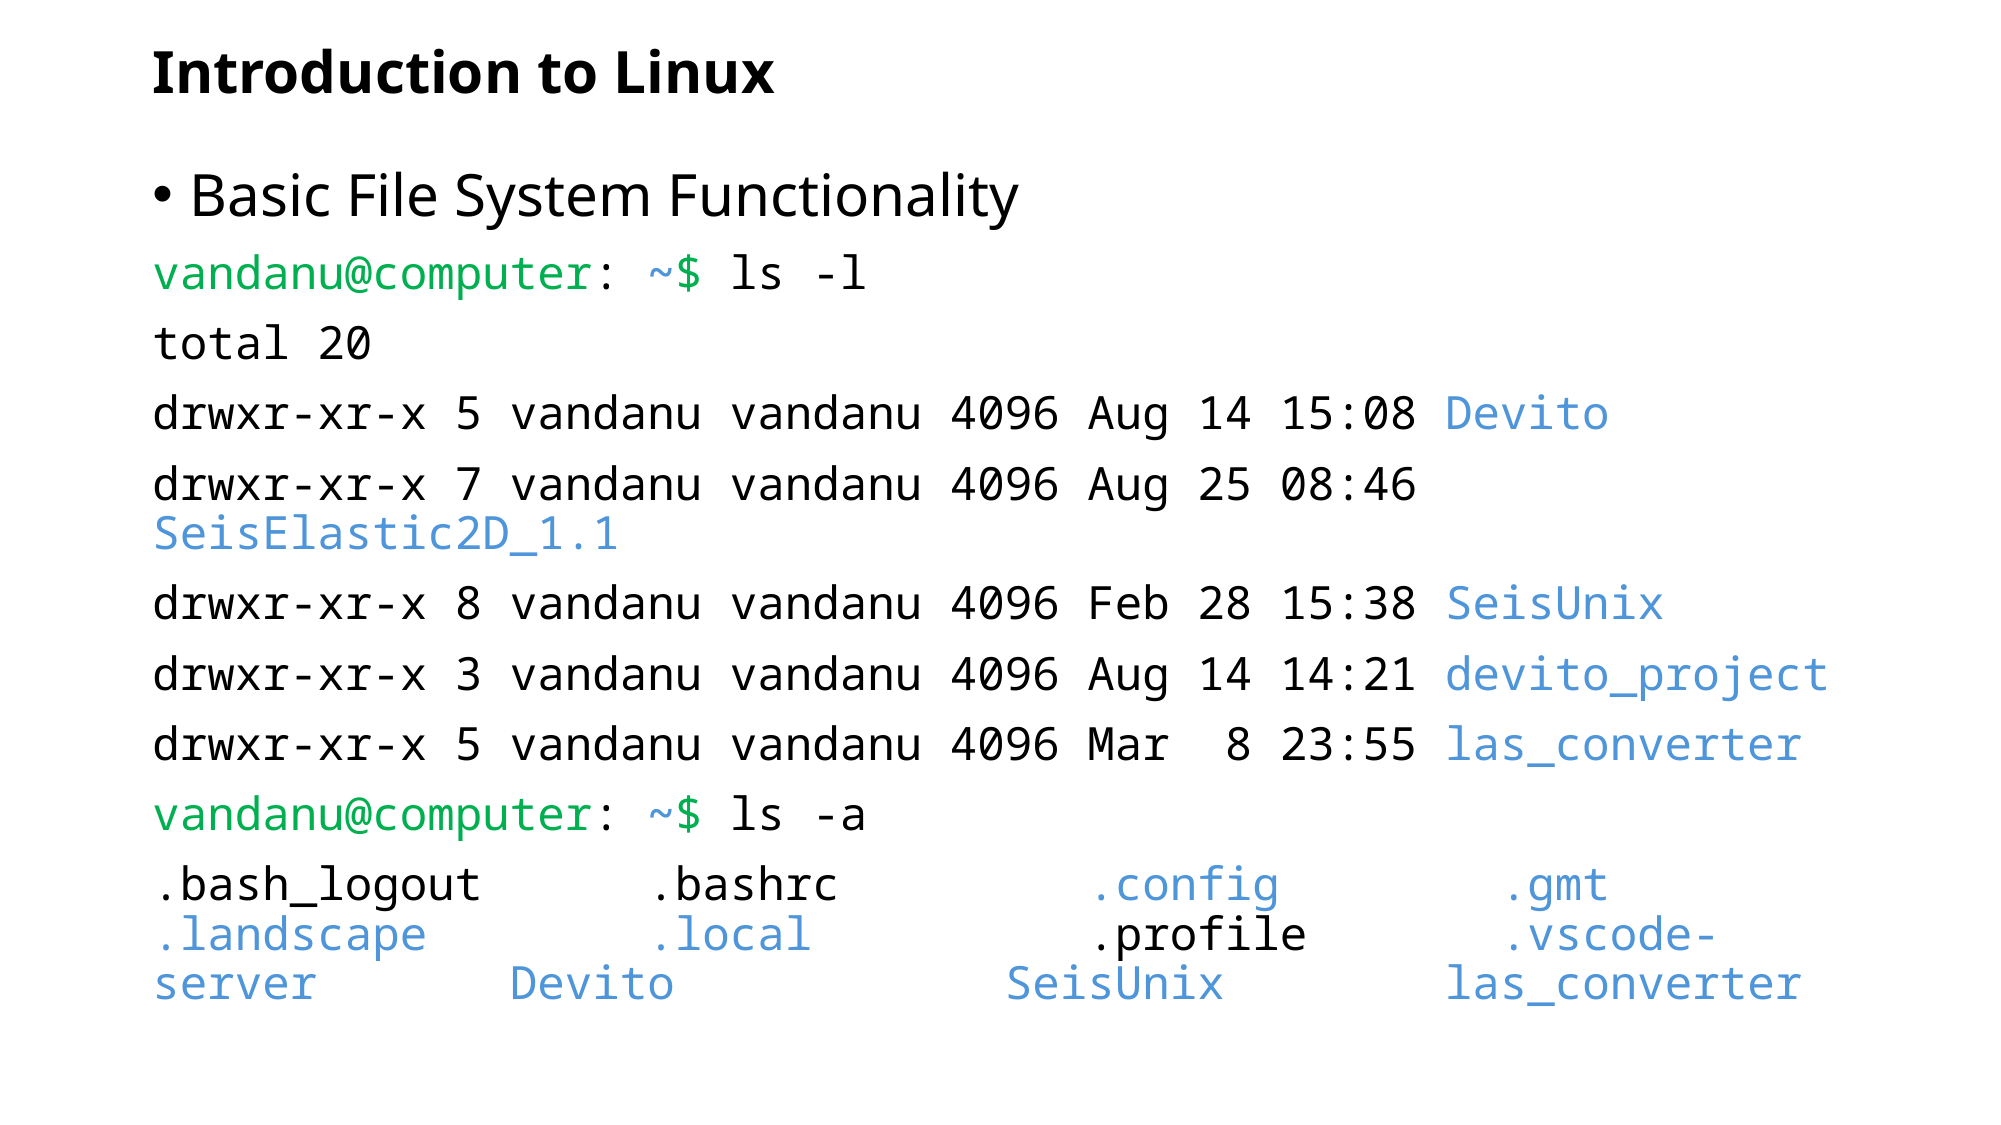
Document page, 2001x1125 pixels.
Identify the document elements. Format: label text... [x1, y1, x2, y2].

title Introduction to Linux [137, 16, 1863, 132]
list Basic File System Functionality vandanu@computer: ~$ ls -l total 20 drwxr-xr-x 5 vandanu vandanu 4096 Aug 14 15:08 Devito drwxr-xr-x 7 vandanu vandanu 4096 Aug 25 08:46 SeisElastic2D_1.1 drwxr-xr-x 8 vandanu vandanu 4096 Feb 28 15:38 SeisUnix drwxr-xr-x 3 vandanu vandanu 4096 Aug 14 14:21 devito_project drwxr-xr-x 5 vandanu vandanu 4096 Mar 8 23:55 las_converter vandanu@computer: ~$ ls -a .bash_logout .bashrc .config .gmt .landscape .local .profile .vscode-server Devito SeisUnix las_converter [137, 158, 1863, 1014]
